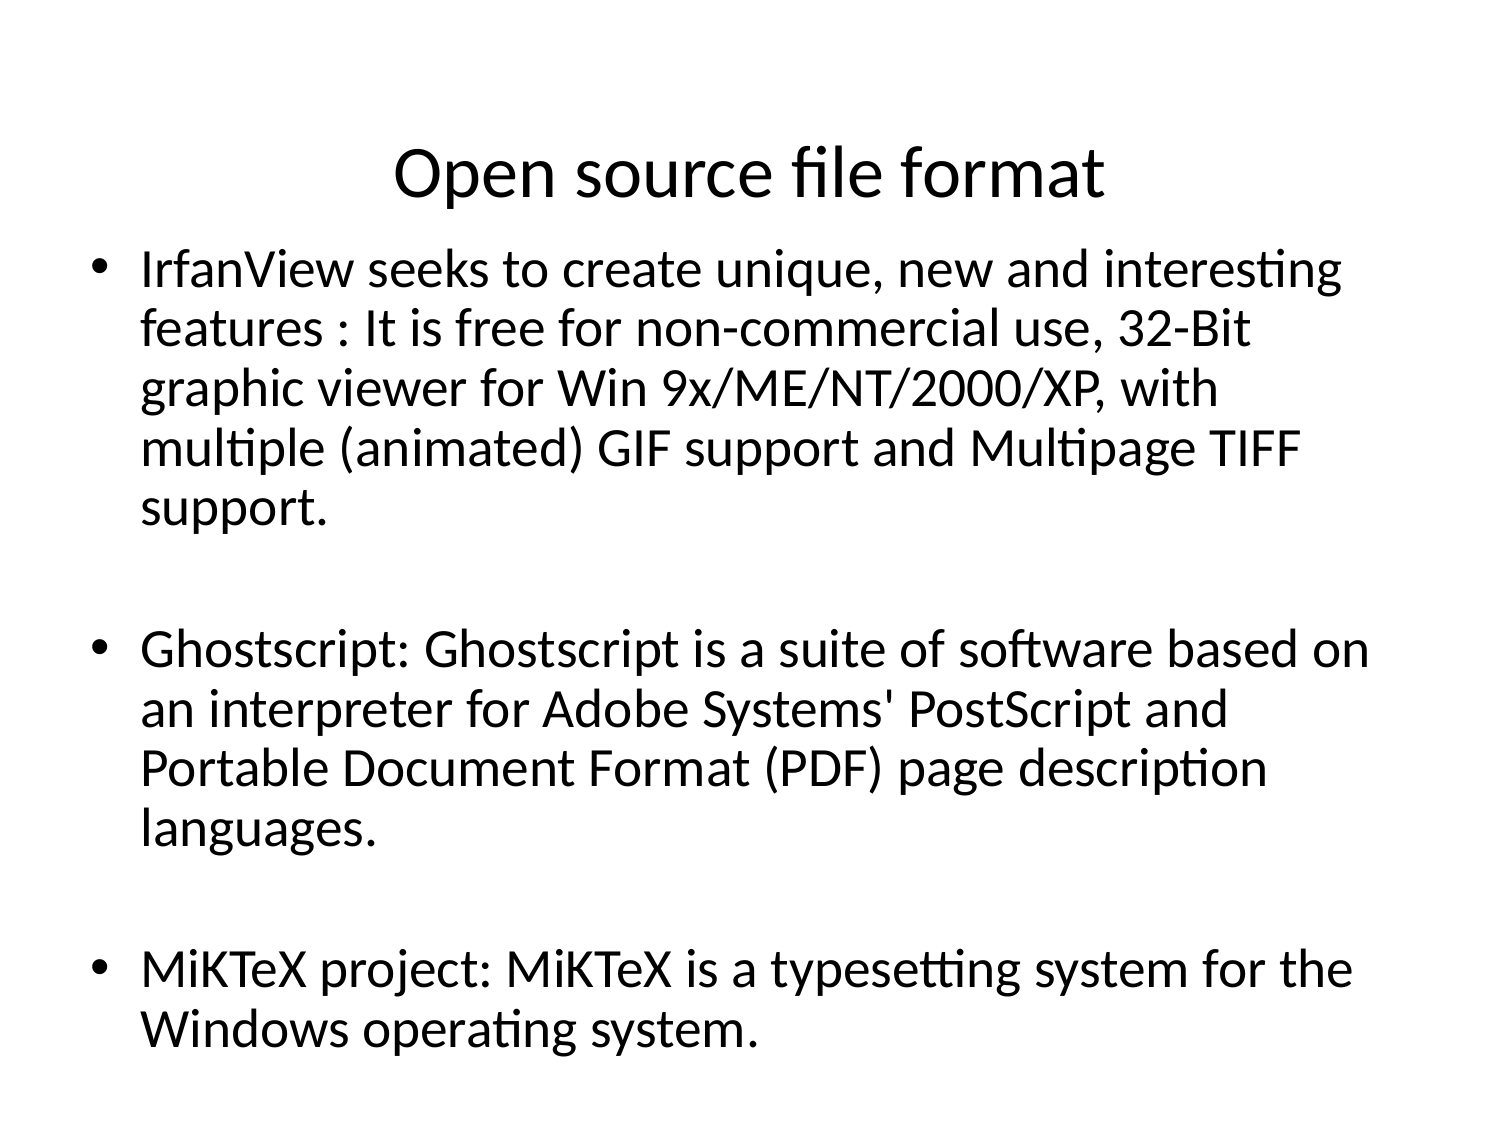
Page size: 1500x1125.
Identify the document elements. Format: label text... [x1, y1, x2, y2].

title Open source file format [75, 115, 1425, 220]
list IrfanView seeks to create unique, new and interesting features : It is free for non-commercial use, 32-Bit graphic viewer for Win 9x/ME/NT/2000/XP, with multiple (animated) GIF support and Multipage TIFF support. Ghostscript: Ghostscript is a suite of software based on an interpreter for Adobe Systems' PostScript and Portable Document Format (PDF) page description languages. MiKTeX project: MiKTeX is a typesetting system for the Windows operating system. [75, 231, 1425, 1071]
